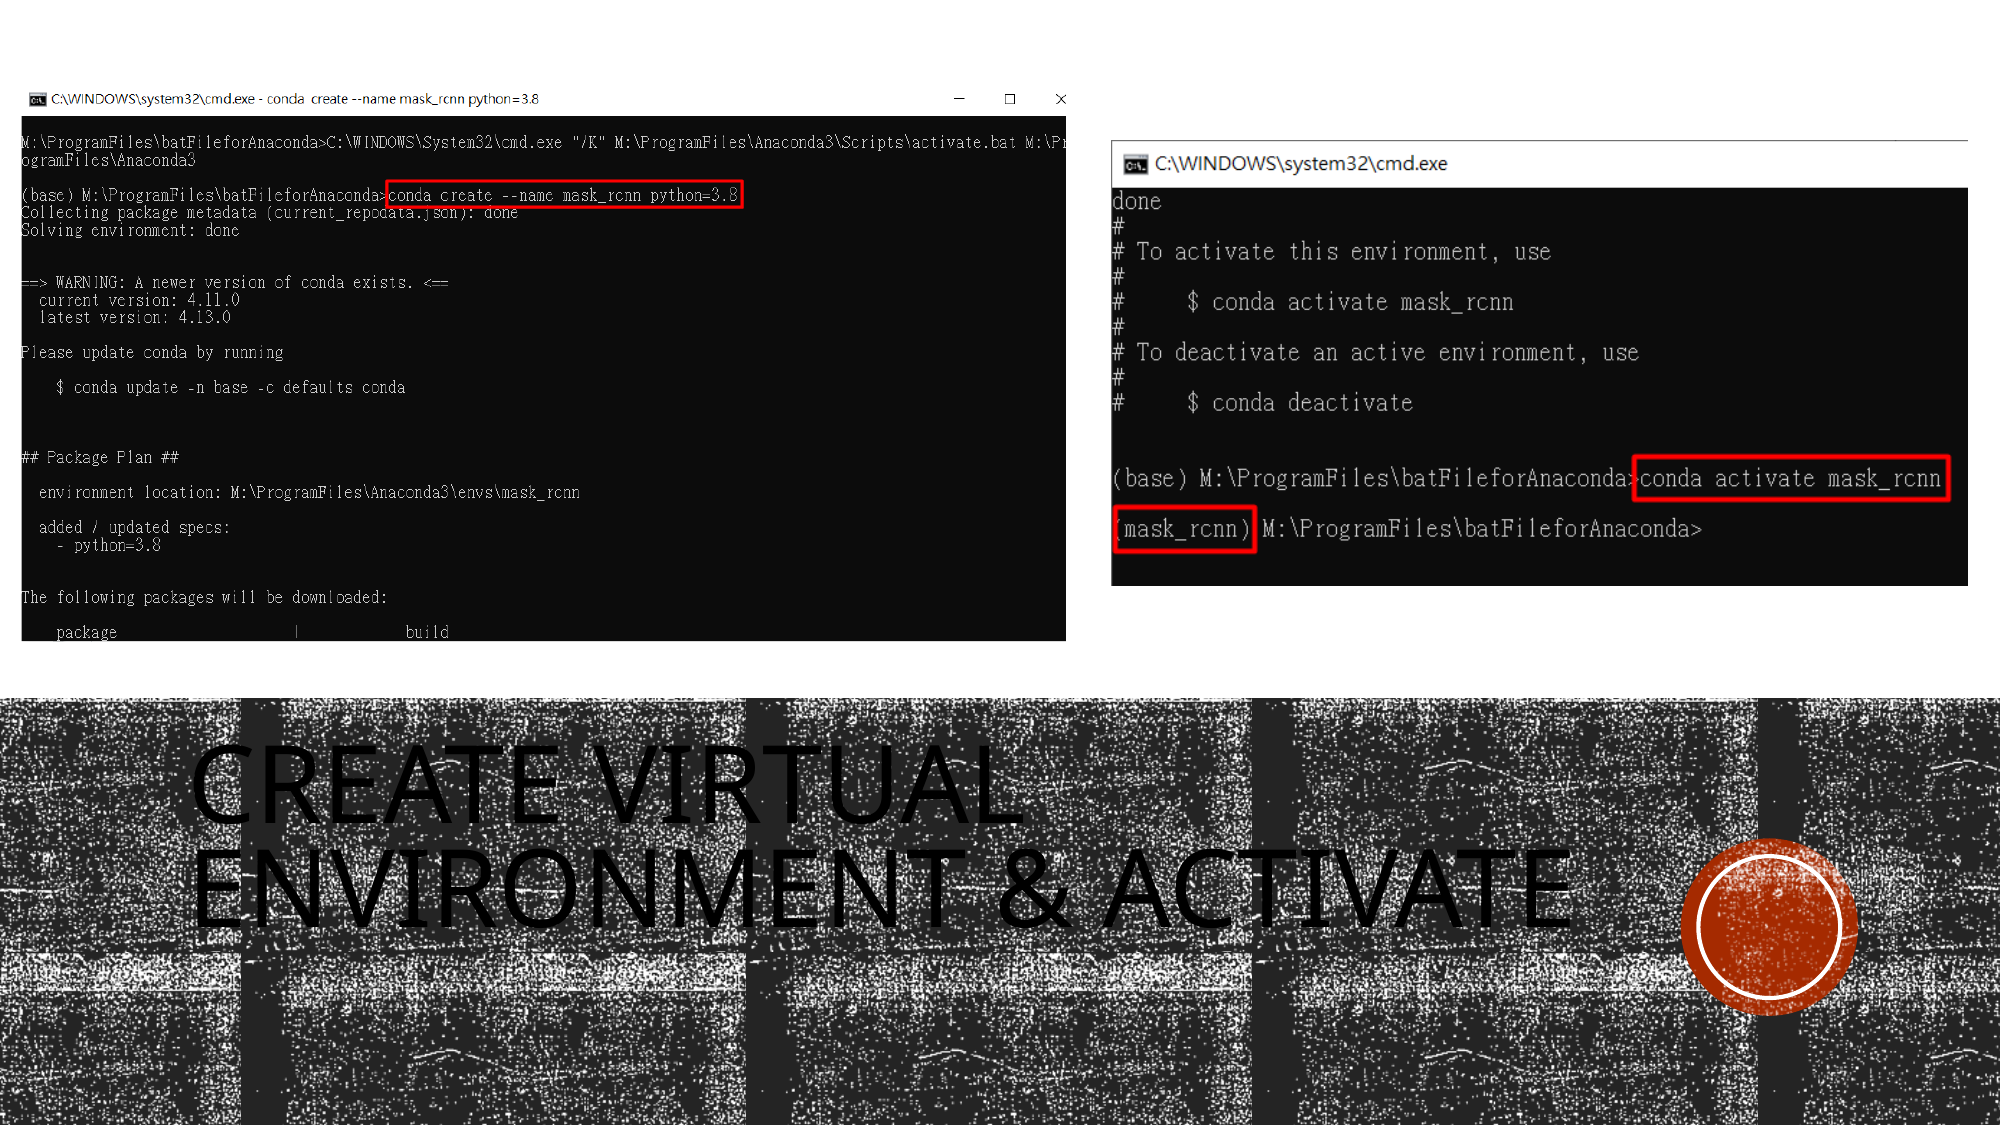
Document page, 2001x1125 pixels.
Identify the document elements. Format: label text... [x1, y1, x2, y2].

text_box [0, 697, 2000, 1125]
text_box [1584, 668, 1759, 843]
text_box [0, 0, 2000, 844]
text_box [1683, 840, 1856, 1014]
picture [1111, 140, 1968, 586]
picture [21, 83, 1066, 642]
title Create virtual environment & activate [172, 714, 1663, 956]
